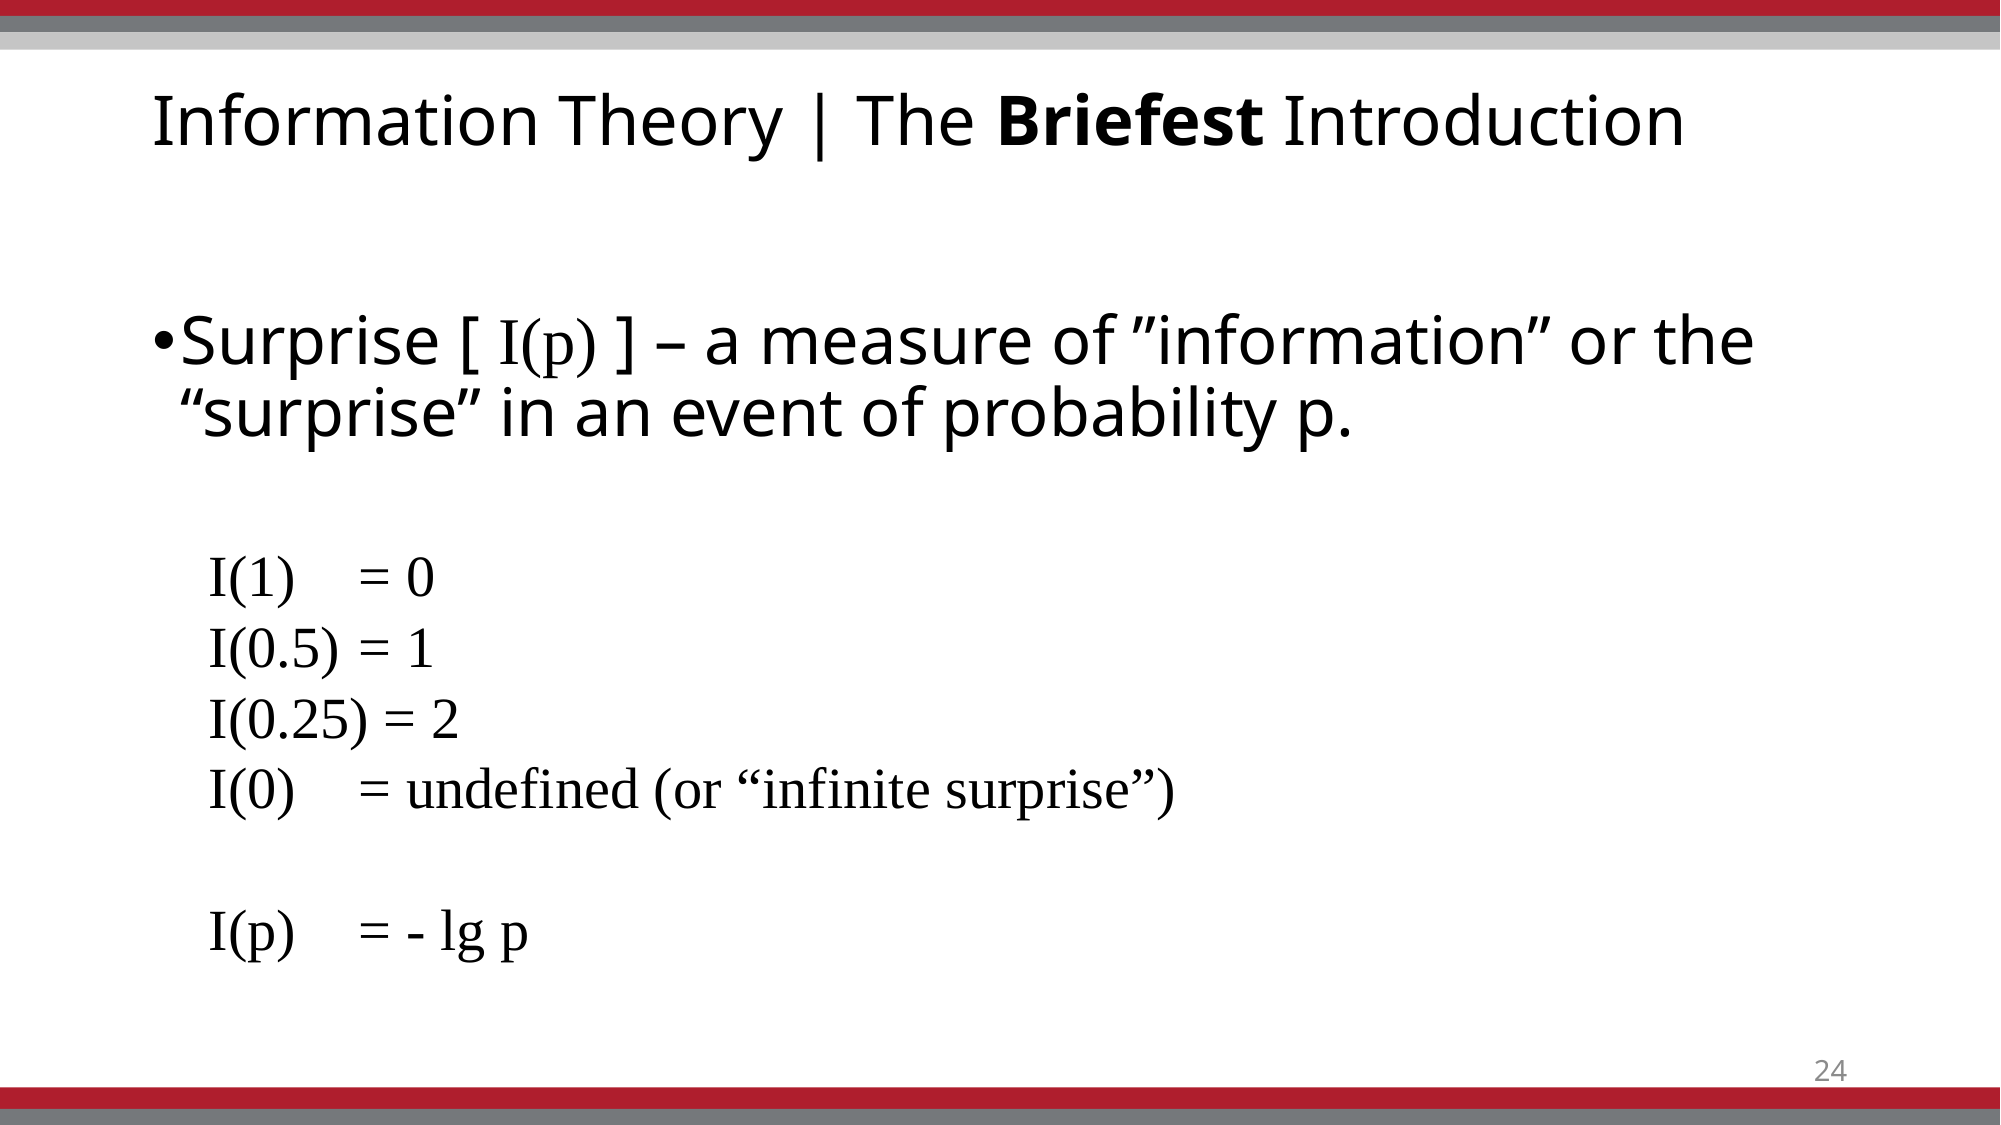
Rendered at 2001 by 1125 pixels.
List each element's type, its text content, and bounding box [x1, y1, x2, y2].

title Information Theory | The Briefest Introduction [137, 14, 1863, 233]
list Surprise [ I(p) ] – a measure of ”information” or the “surprise” in an event of probability p. I(1) = 0 I(0.5) = 1 I(0.25) = 2 I(0) = undefined (or “infinite surprise”) I(p) = - lg p [137, 299, 1863, 1014]
slide_number 24 [1412, 1042, 1863, 1103]
